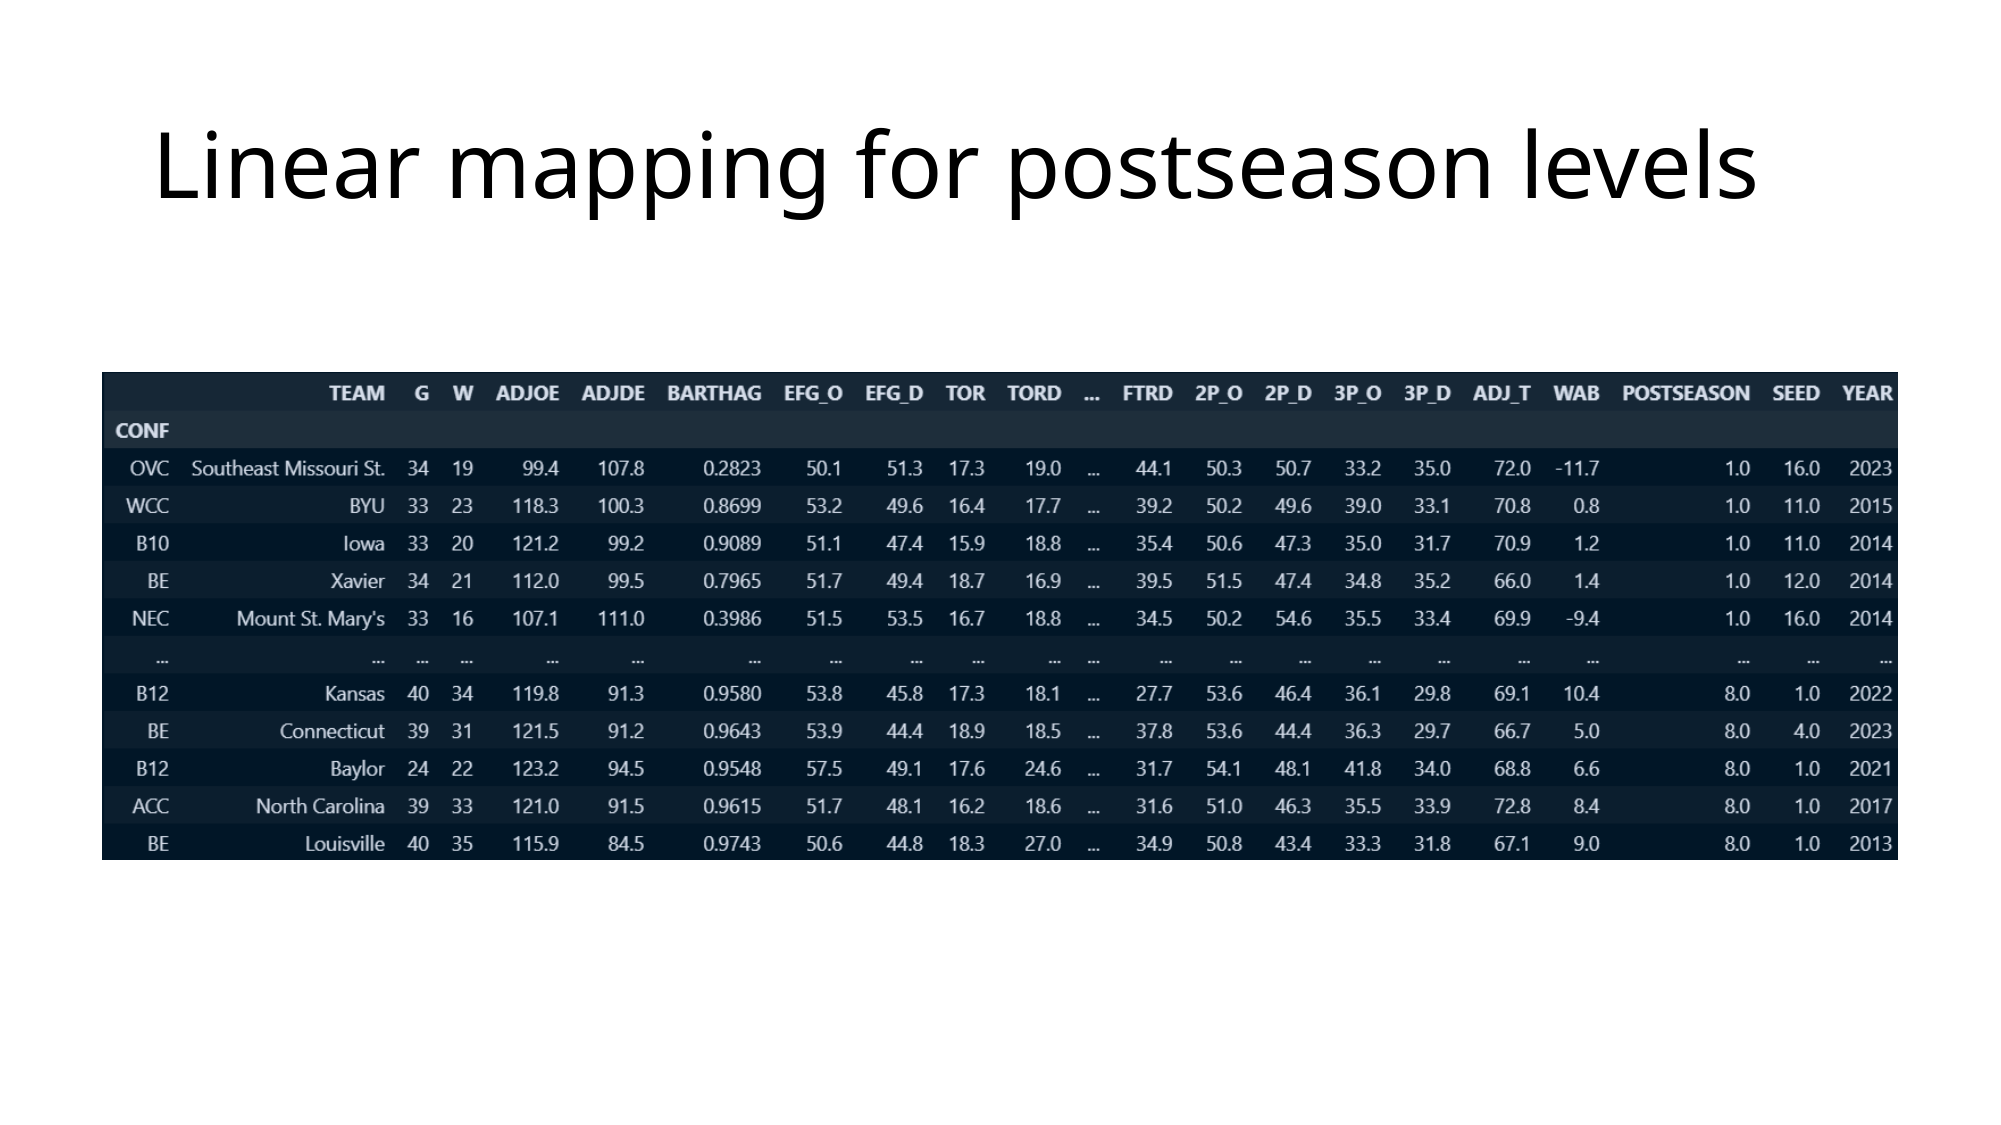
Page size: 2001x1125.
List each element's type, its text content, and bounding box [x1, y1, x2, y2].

title Linear mapping for postseason levels [137, 59, 1863, 278]
picture [102, 372, 1898, 860]
